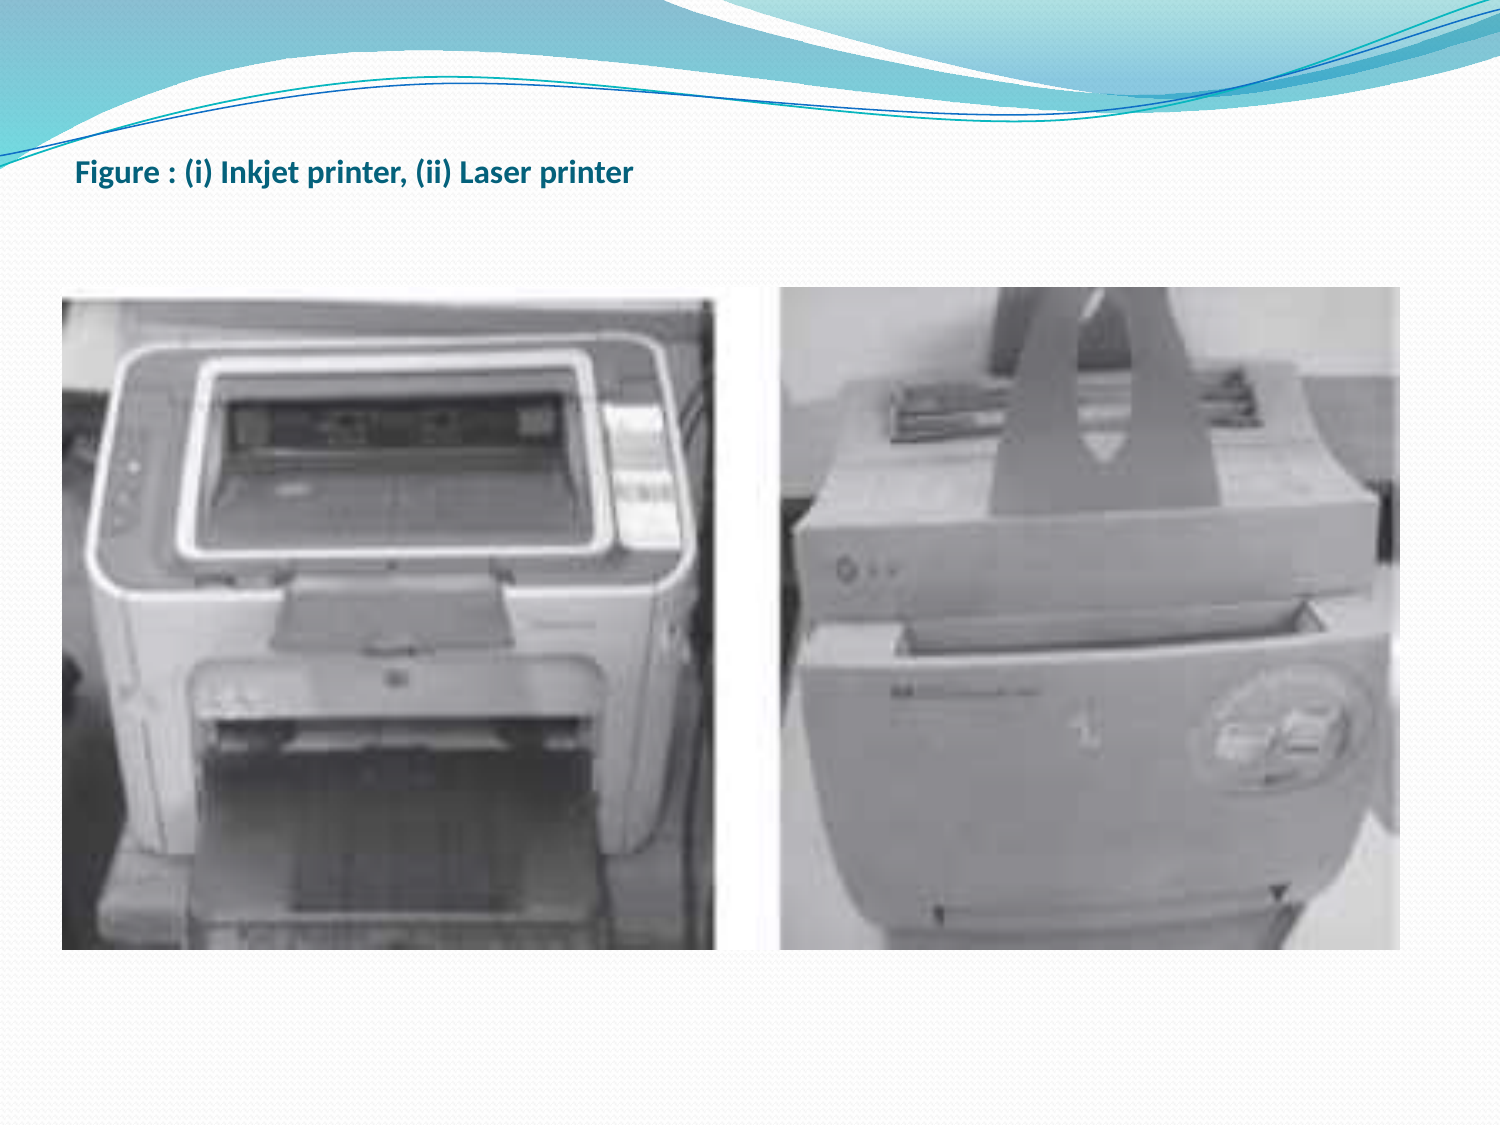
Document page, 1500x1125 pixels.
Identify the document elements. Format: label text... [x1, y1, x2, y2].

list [62, 287, 1401, 951]
title Figure : (i) Inkjet printer, (ii) Laser printer [75, 112, 1425, 191]
